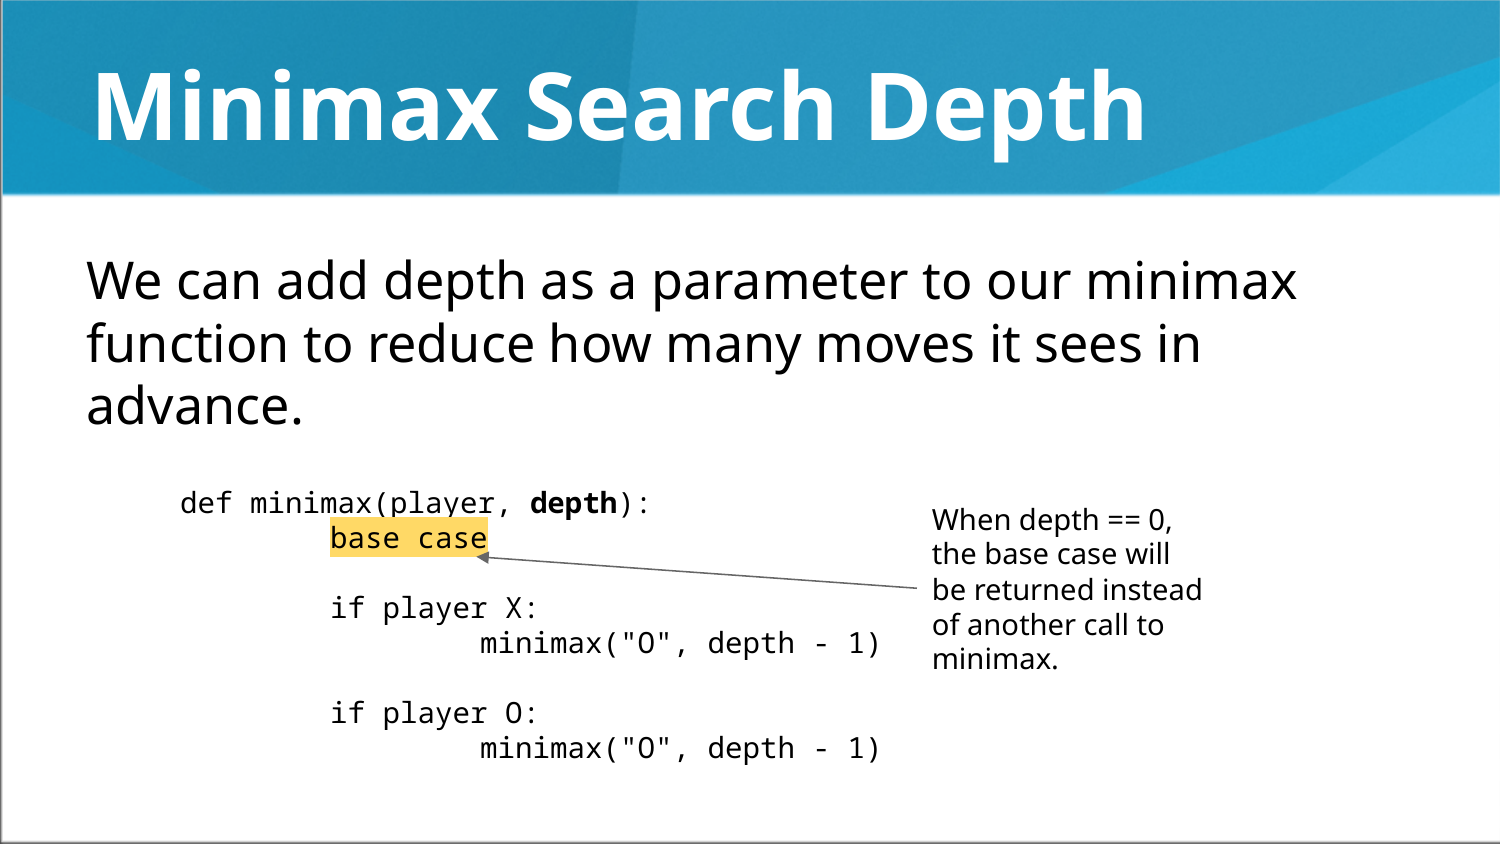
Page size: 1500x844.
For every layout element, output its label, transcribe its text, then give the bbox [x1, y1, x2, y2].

title Minimax Search Depth [75, 33, 1425, 175]
text_box def minimax(player, depth): base case if player X: minimax("O", depth - 1) if player O: minimax("O", depth - 1) [164, 469, 1253, 844]
list We can add depth as a parameter to our minimax function to reduce how many moves it sees in advance. [71, 232, 1429, 440]
picture [0, 0, 1500, 844]
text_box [476, 556, 918, 590]
text_box When depth == 0, the base case will be returned instead of another call to minimax. [916, 485, 1220, 691]
